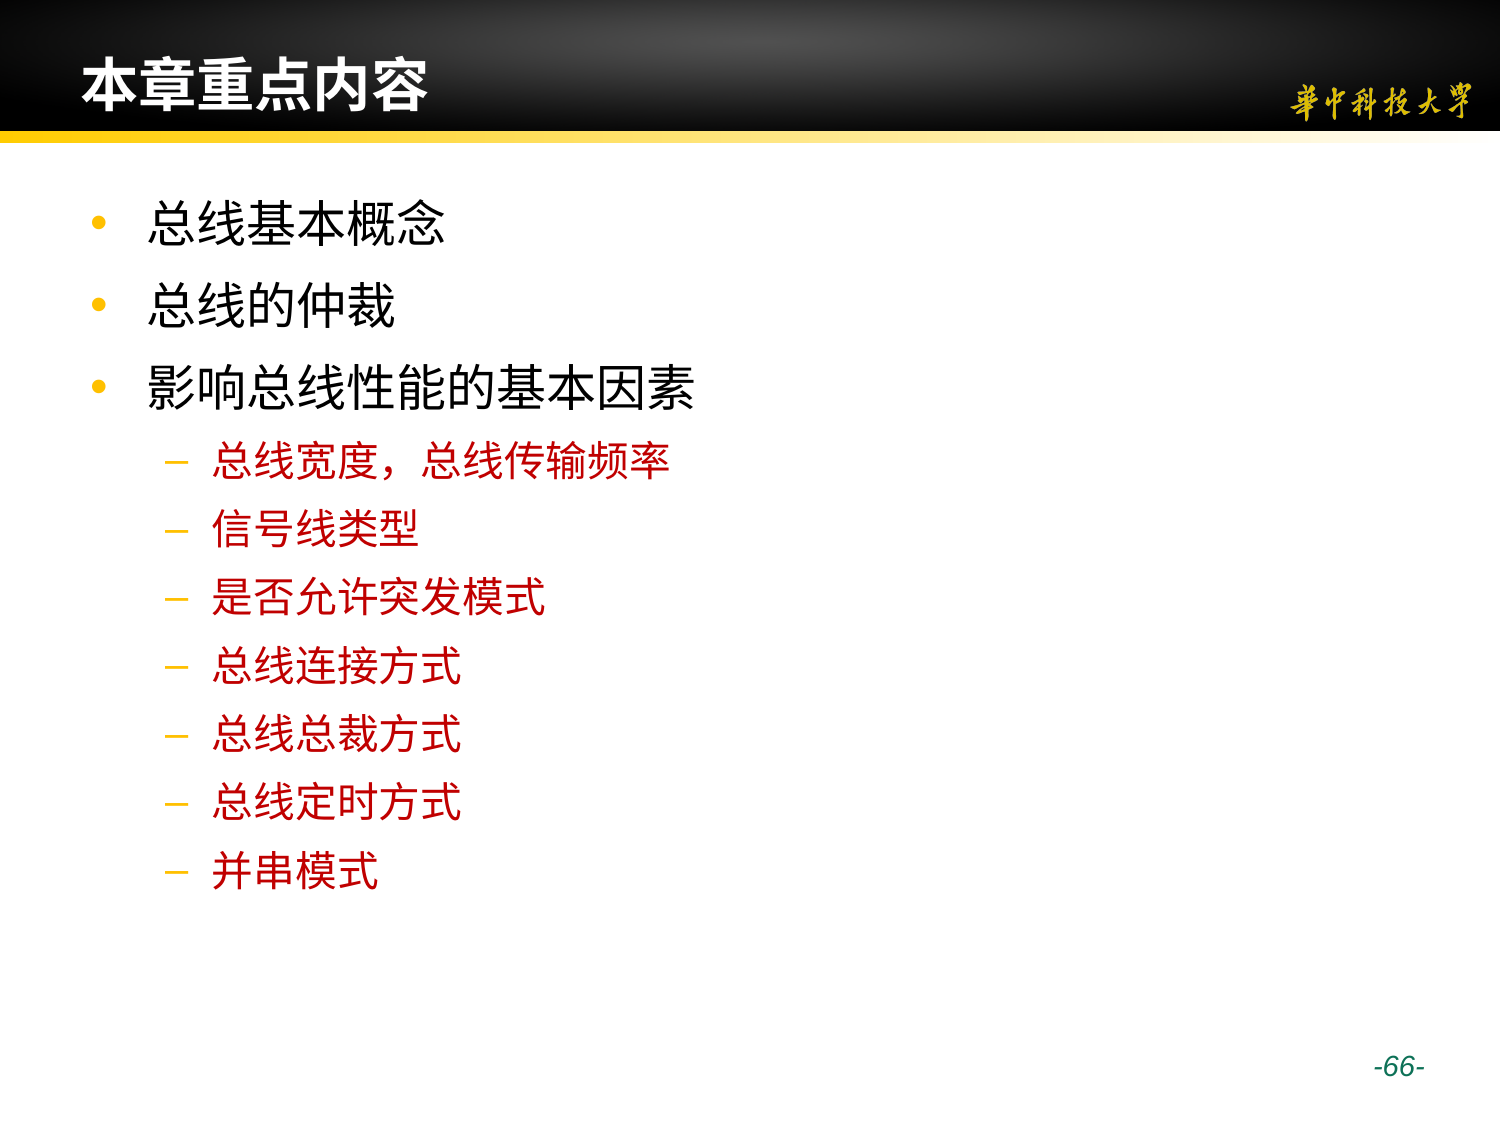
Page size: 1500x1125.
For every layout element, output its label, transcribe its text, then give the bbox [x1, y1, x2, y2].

list 总线基本概念 总线的仲裁 影响总线性能的基本因素 总线宽度，总线传输频率 信号线类型 是否允许突发模式 总线连接方式 总线总裁方式 总线定时方式 并串模式 [74, 172, 1424, 1000]
picture [0, 0, 1500, 131]
table_cell 容易 [650, 131, 655, 143]
text_box [738, 131, 744, 143]
slide_number -66- [1281, 1039, 1448, 1118]
title 本章重点内容 [64, 34, 1416, 131]
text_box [562, 131, 567, 143]
